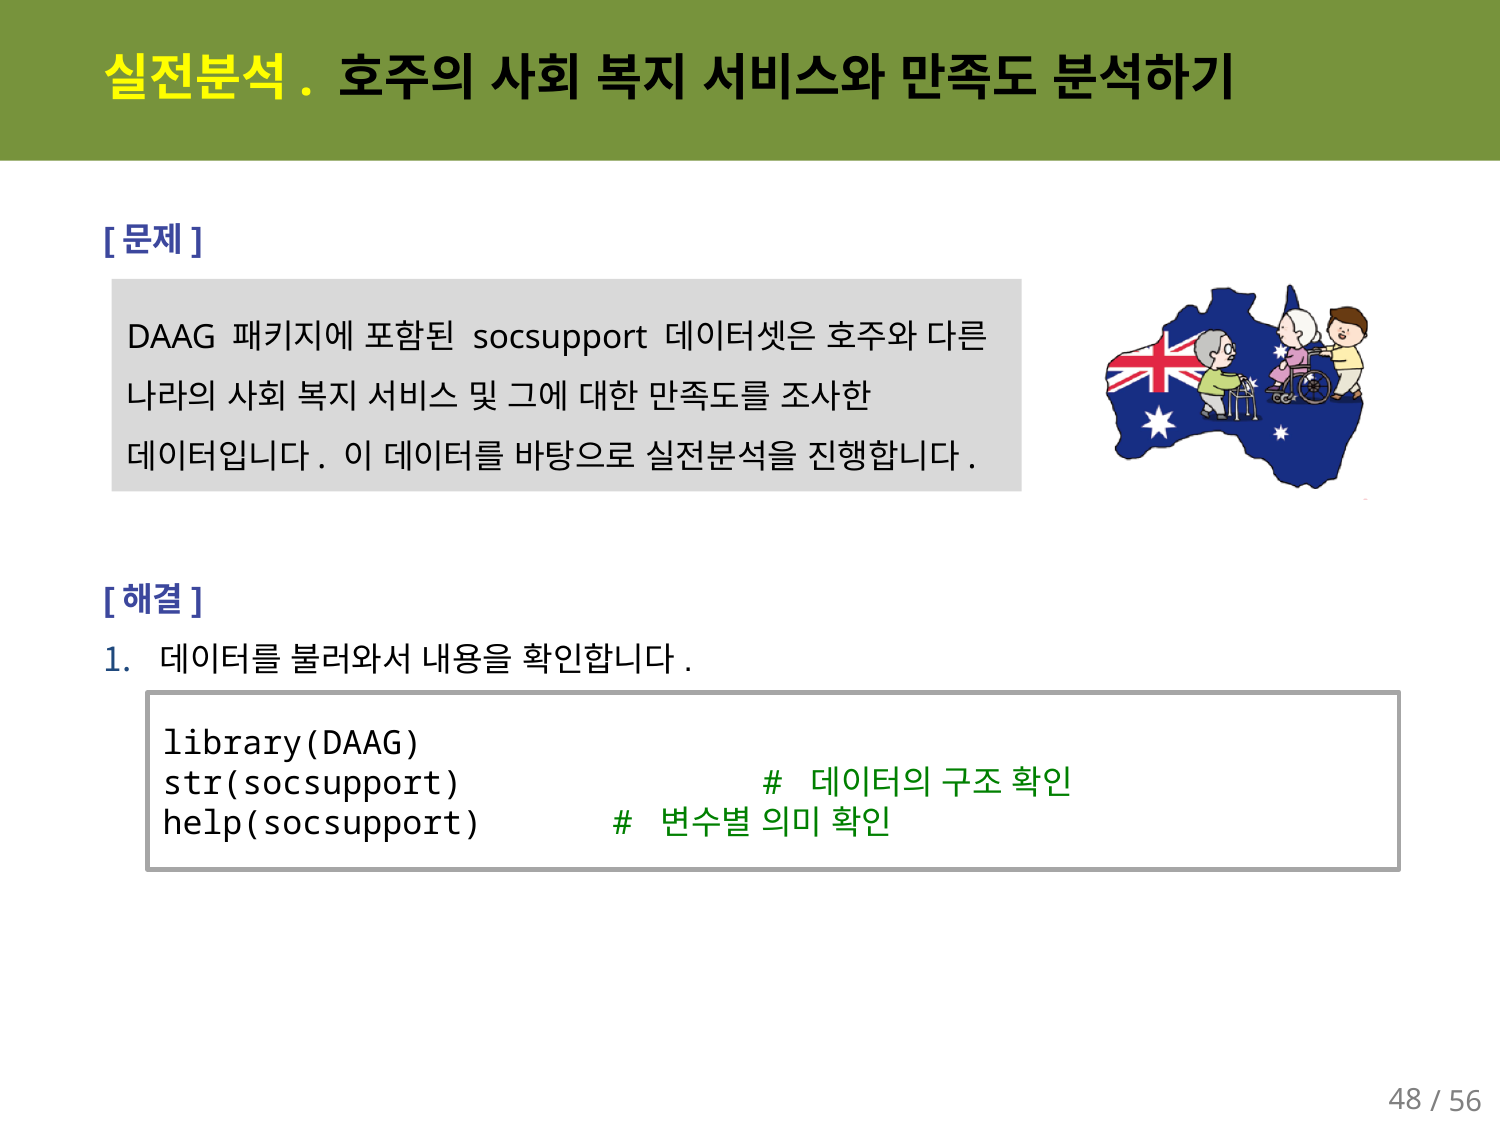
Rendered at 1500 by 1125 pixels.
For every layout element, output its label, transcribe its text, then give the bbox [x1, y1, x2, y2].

text_box [0, 0, 1500, 161]
title 실전분석. 호주의 사회 복지 서비스와 만족도 분석하기 [88, 30, 1400, 121]
text_box DAAG 패키지에 포함된 socsupport 데이터셋은 호주와 다른 나라의 사회 복지 서비스 및 그에 대한 만족도를 조사한 데이터입니다. 이 데이터를 바탕으로 실전분석을 진행합니다. [111, 278, 1022, 492]
text_box [문제] [해결] 데이터를 불러와서 내용을 확인합니다. [88, 191, 1412, 1059]
text_box library(DAAG) str(socsupport) # 데이터의 구조 확인 help(socsupport) # 변수별 의미 확인 [147, 692, 1400, 870]
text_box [1056, 278, 1380, 500]
